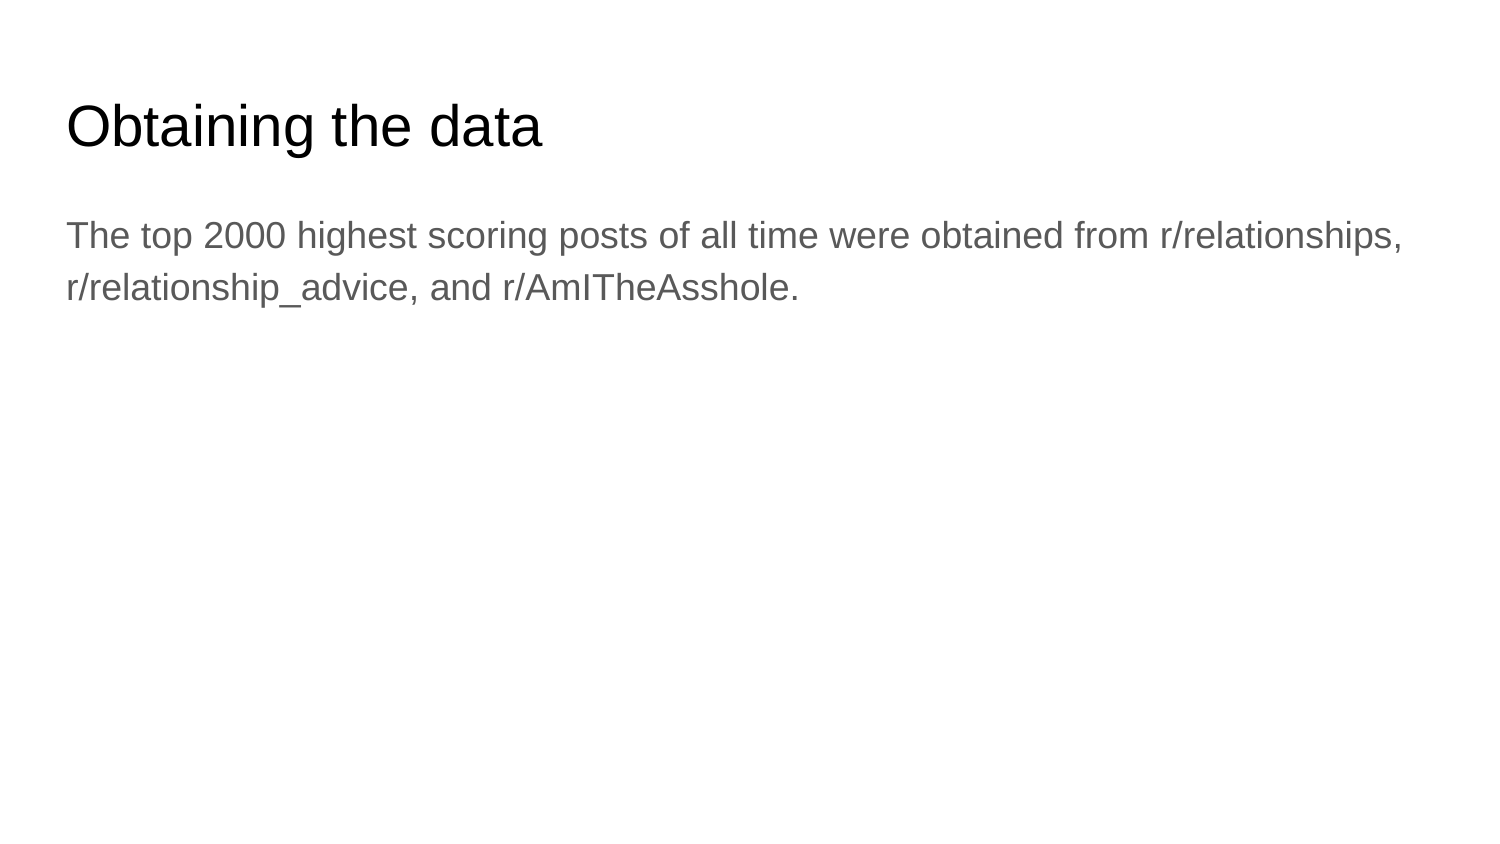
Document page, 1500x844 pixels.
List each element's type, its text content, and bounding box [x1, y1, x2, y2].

title Obtaining the data [51, 72, 1449, 167]
list The top 2000 highest scoring posts of all time were obtained from r/relationships, r/relationship_advice, and r/AmITheAsshole. [51, 189, 1449, 750]
